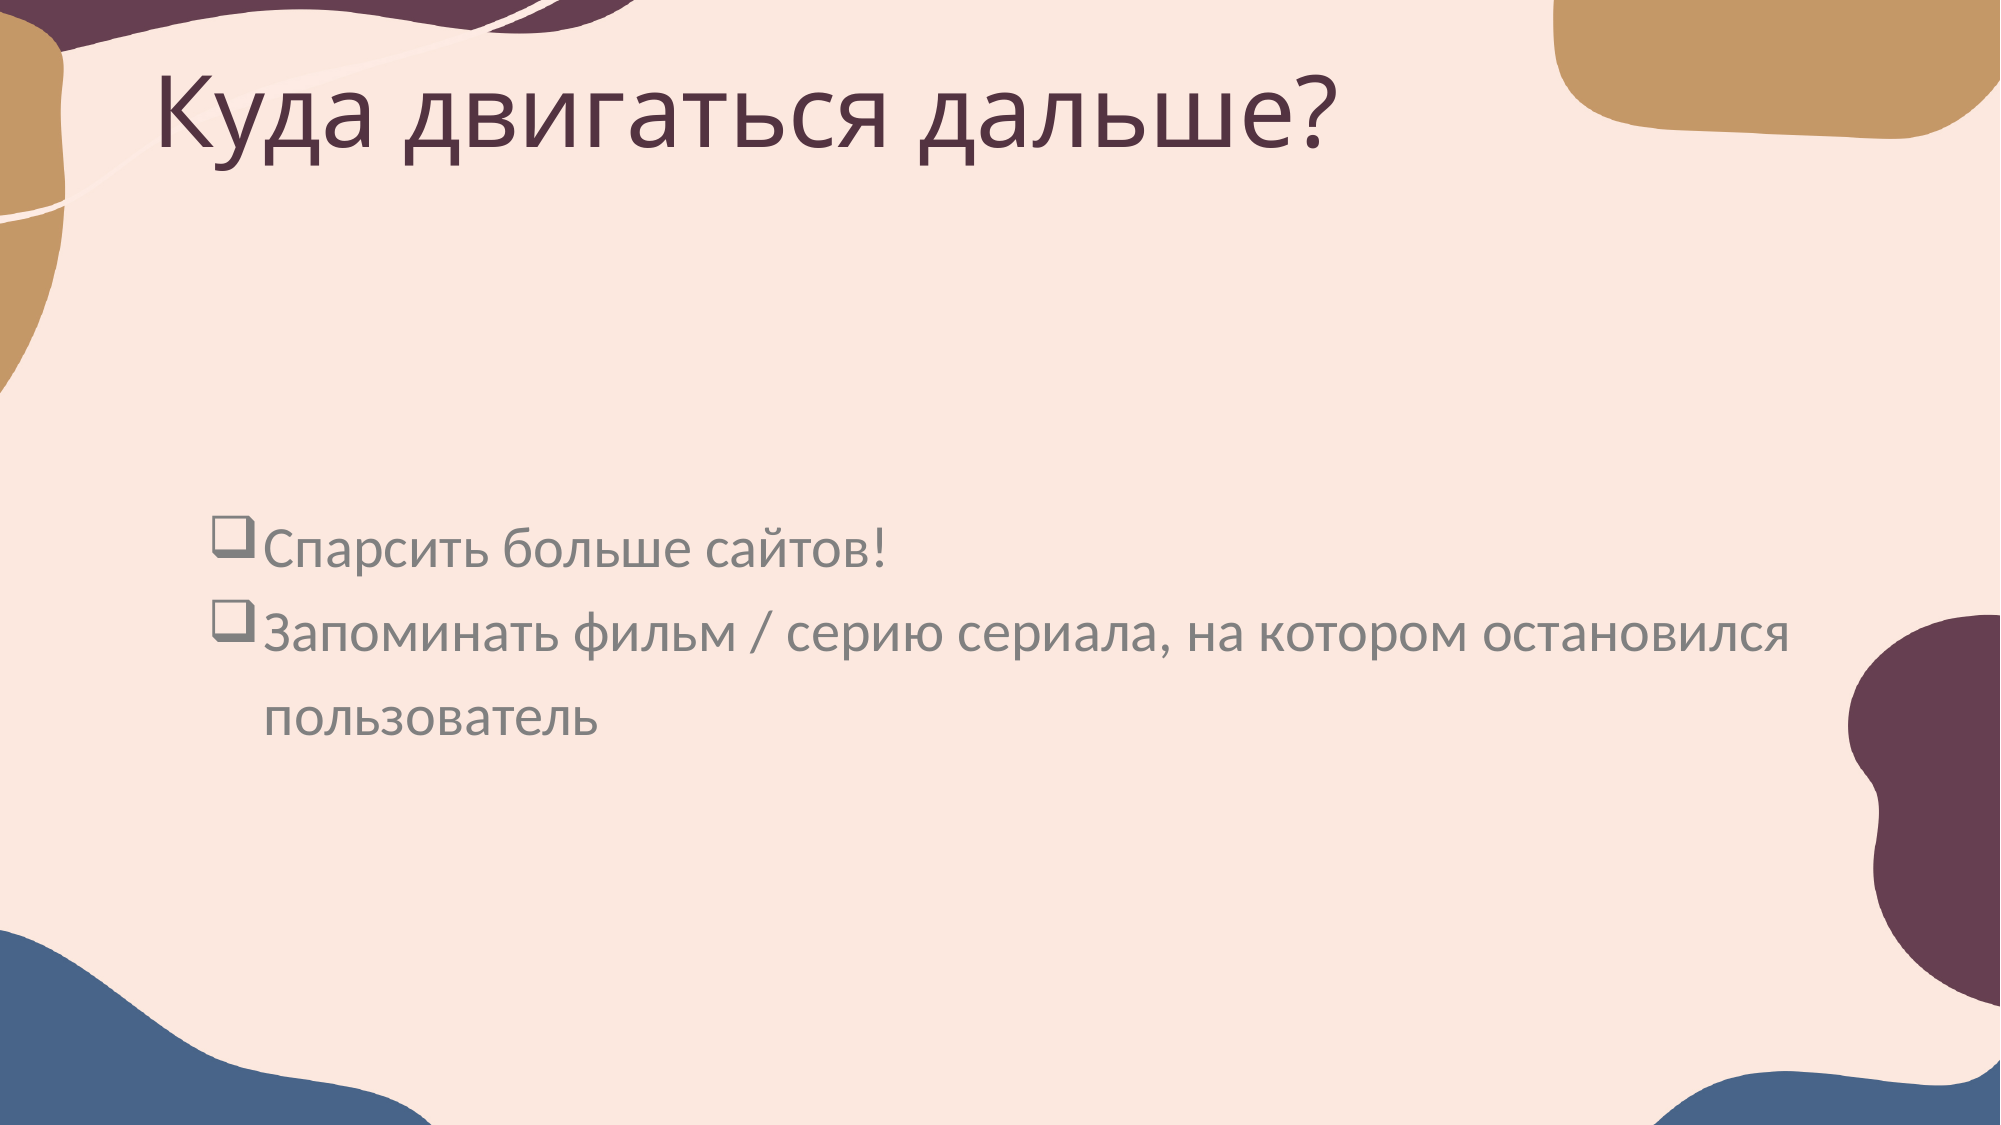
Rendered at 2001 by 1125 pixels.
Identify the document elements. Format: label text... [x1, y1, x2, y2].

title Куда двигаться дальше? [137, 59, 1863, 170]
text_box Спарсить больше сайтов! Запоминать фильм / серию сериала, на котором остановился пользователь [137, 250, 1863, 992]
picture [0, 0, 2000, 1125]
